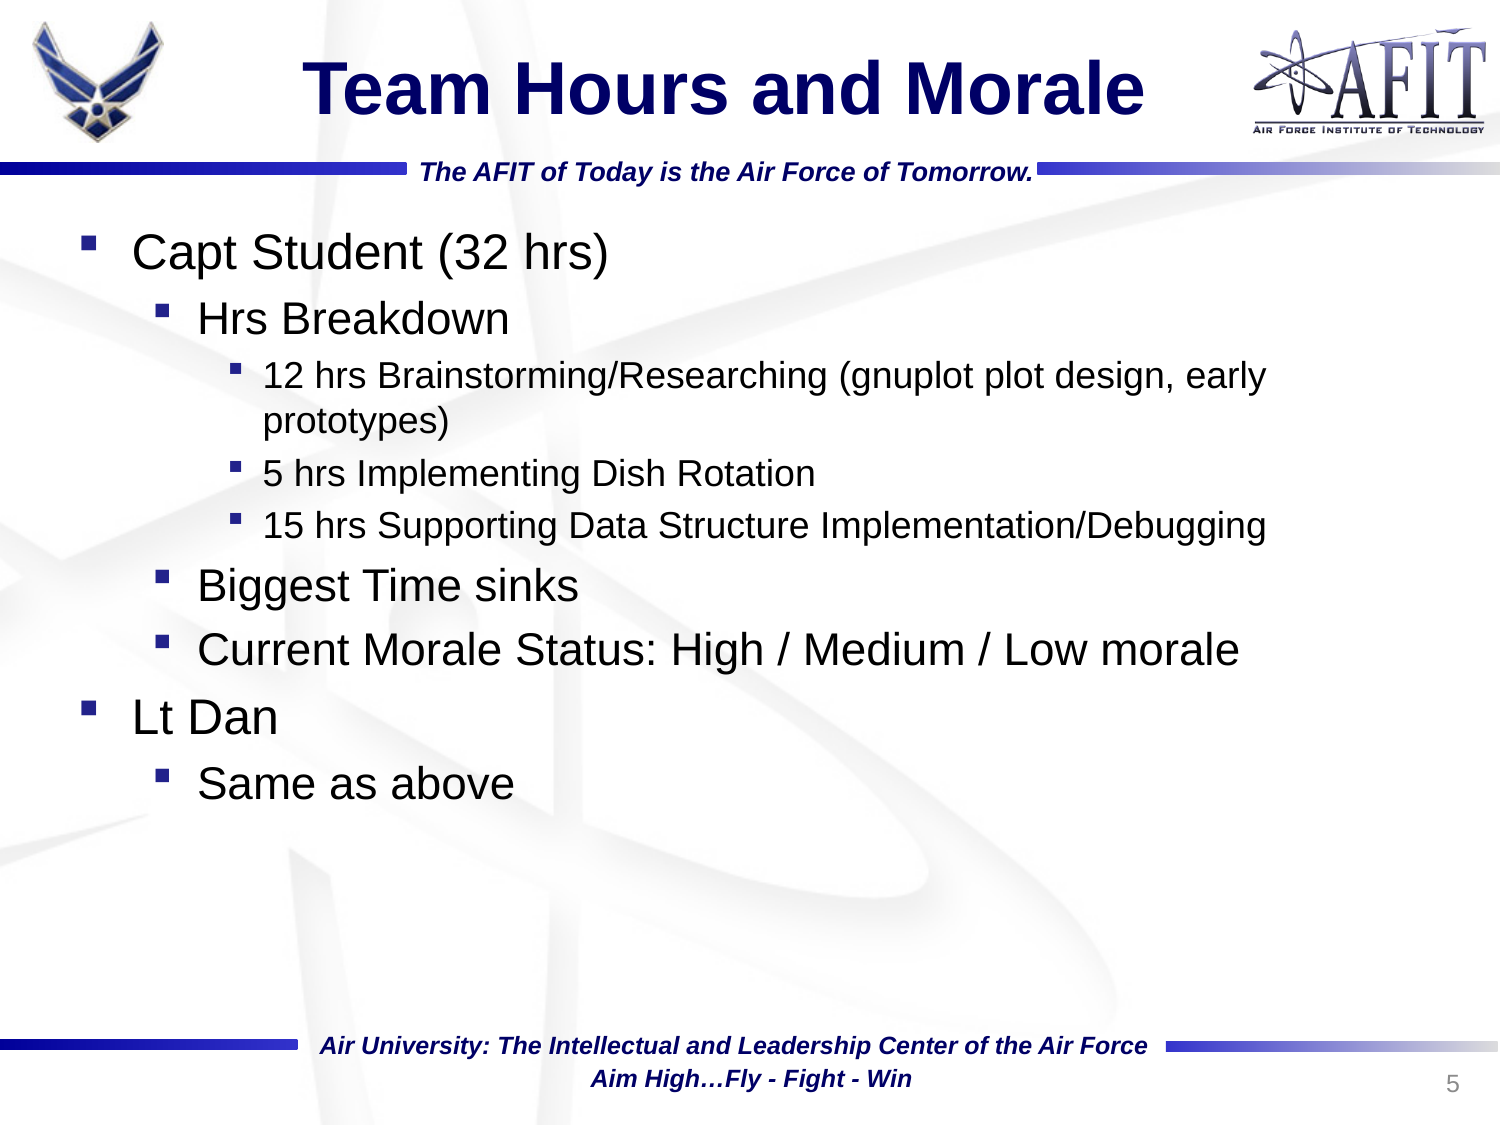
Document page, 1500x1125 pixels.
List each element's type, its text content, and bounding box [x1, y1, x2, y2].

title Team Hours and Morale [87, 0, 1363, 169]
slide_number 5 [1125, 1052, 1475, 1113]
list Capt Student (32 hrs) Hrs Breakdown 12 hrs Brainstorming/Researching (gnuplot plot design, early prototypes) 5 hrs Implementing Dish Rotation 15 hrs Supporting Data Structure Implementation/Debugging Biggest Time sinks Current Morale Status: High / Medium / Low morale Lt Dan Same as above [62, 212, 1412, 1013]
picture [32, 21, 87, 143]
